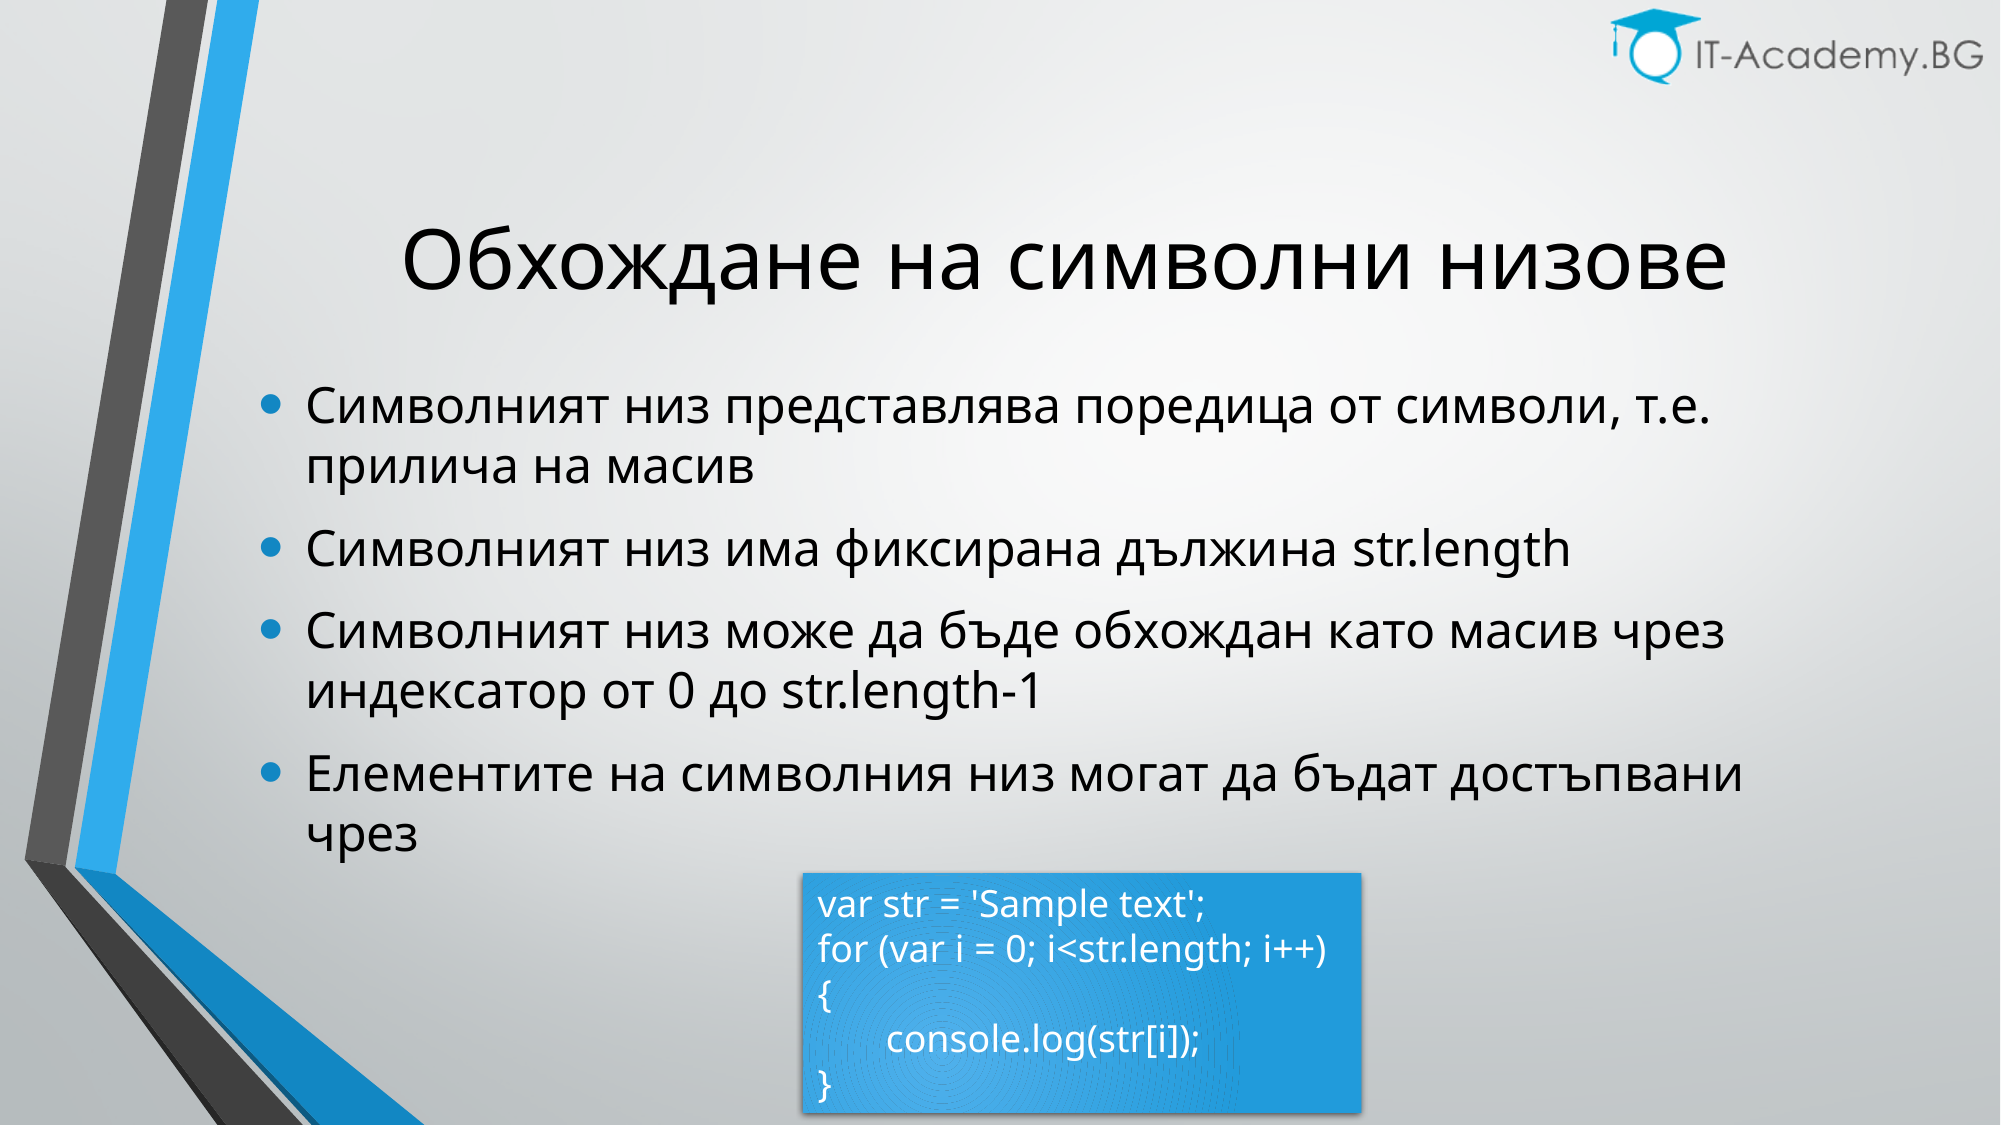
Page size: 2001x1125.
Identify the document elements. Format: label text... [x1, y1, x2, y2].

text_box var str = 'Sample text'; for (var i = 0; i<str.length; i++) { console.log(str[i]); } [802, 873, 1362, 1113]
list Символният низ представлява поредица от символи, т.е. прилича на масив Символният низ има фиксирана дължина str.length Символният низ може да бъде обхождан като масив чрез индексатор от 0 до str.length-1 Елементите на символния низ могат да бъдат достъпвани чрез [243, 361, 1887, 874]
title Обхождане на символни низове [243, 112, 1887, 361]
picture [1609, 7, 1985, 94]
